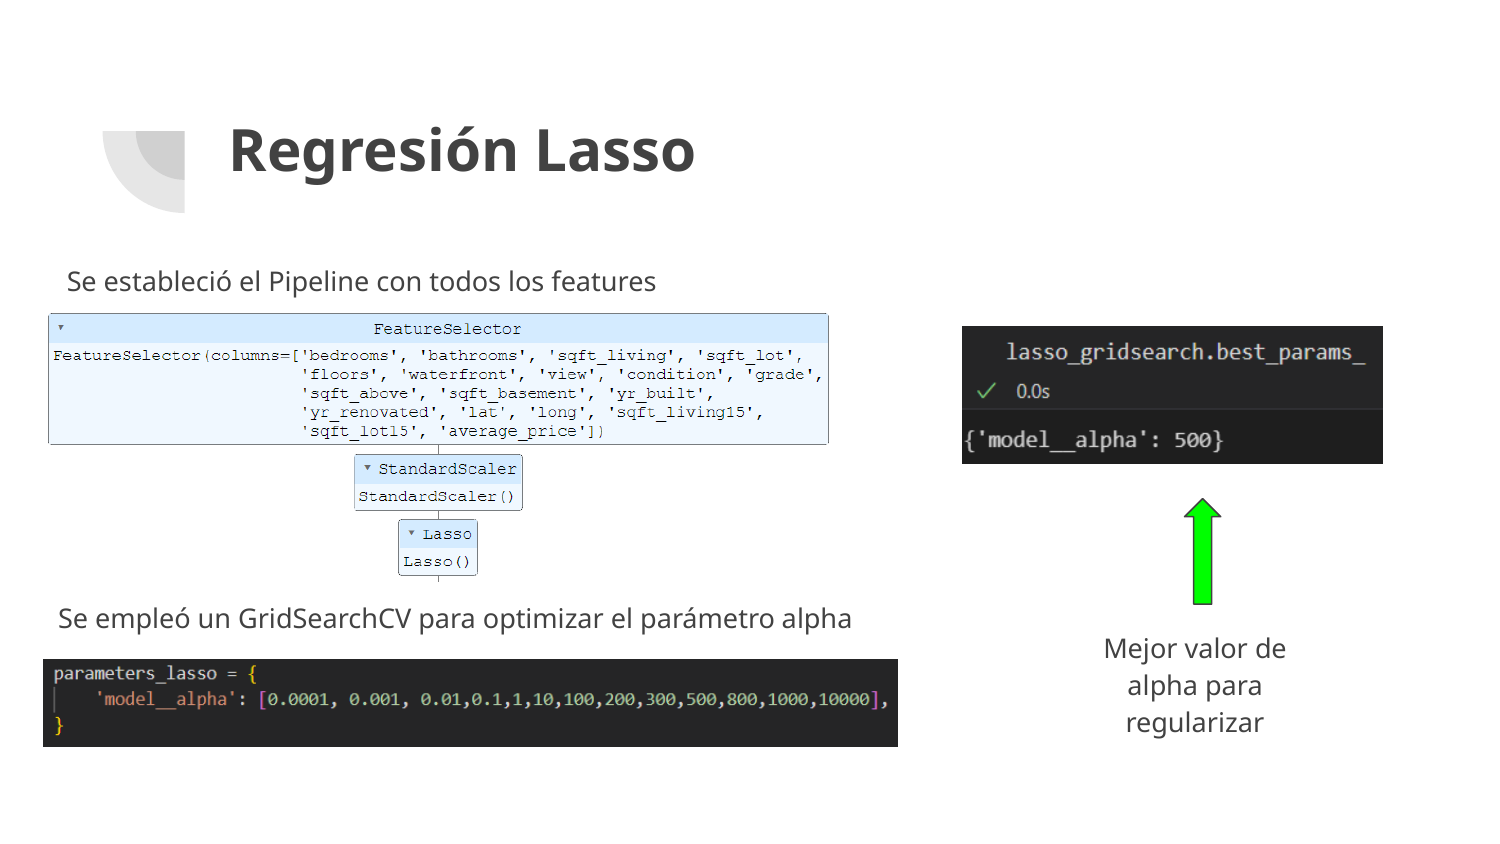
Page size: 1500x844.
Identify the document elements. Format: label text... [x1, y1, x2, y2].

list Mejor valor de alpha para regularizar [1053, 611, 1337, 719]
picture [962, 325, 1383, 464]
picture [42, 659, 899, 747]
list Se estableció el Pipeline con todos los features [51, 244, 1221, 492]
title Regresión Lasso [213, 98, 1368, 263]
picture [42, 306, 831, 583]
text_box [1184, 498, 1221, 605]
list Se empleó un GridSearchCV para optimizar el parámetro alpha [43, 582, 951, 650]
